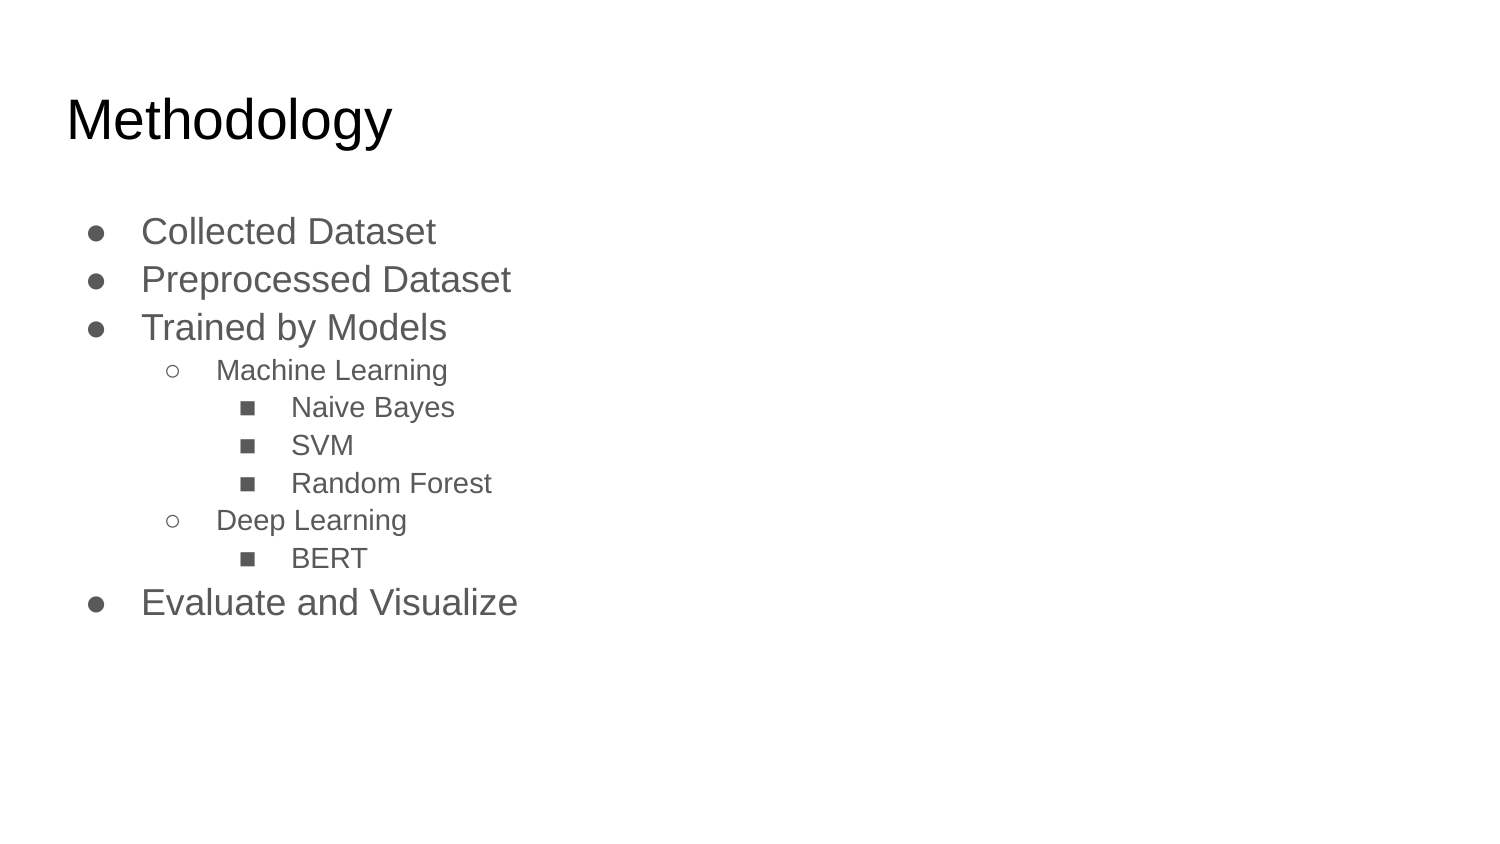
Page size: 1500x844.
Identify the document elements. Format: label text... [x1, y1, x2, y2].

title Methodology [51, 72, 1449, 167]
list Collected Dataset Preprocessed Dataset Trained by Models Machine Learning Naive Bayes SVM Random Forest Deep Learning BERT Evaluate and Visualize [51, 189, 1449, 750]
